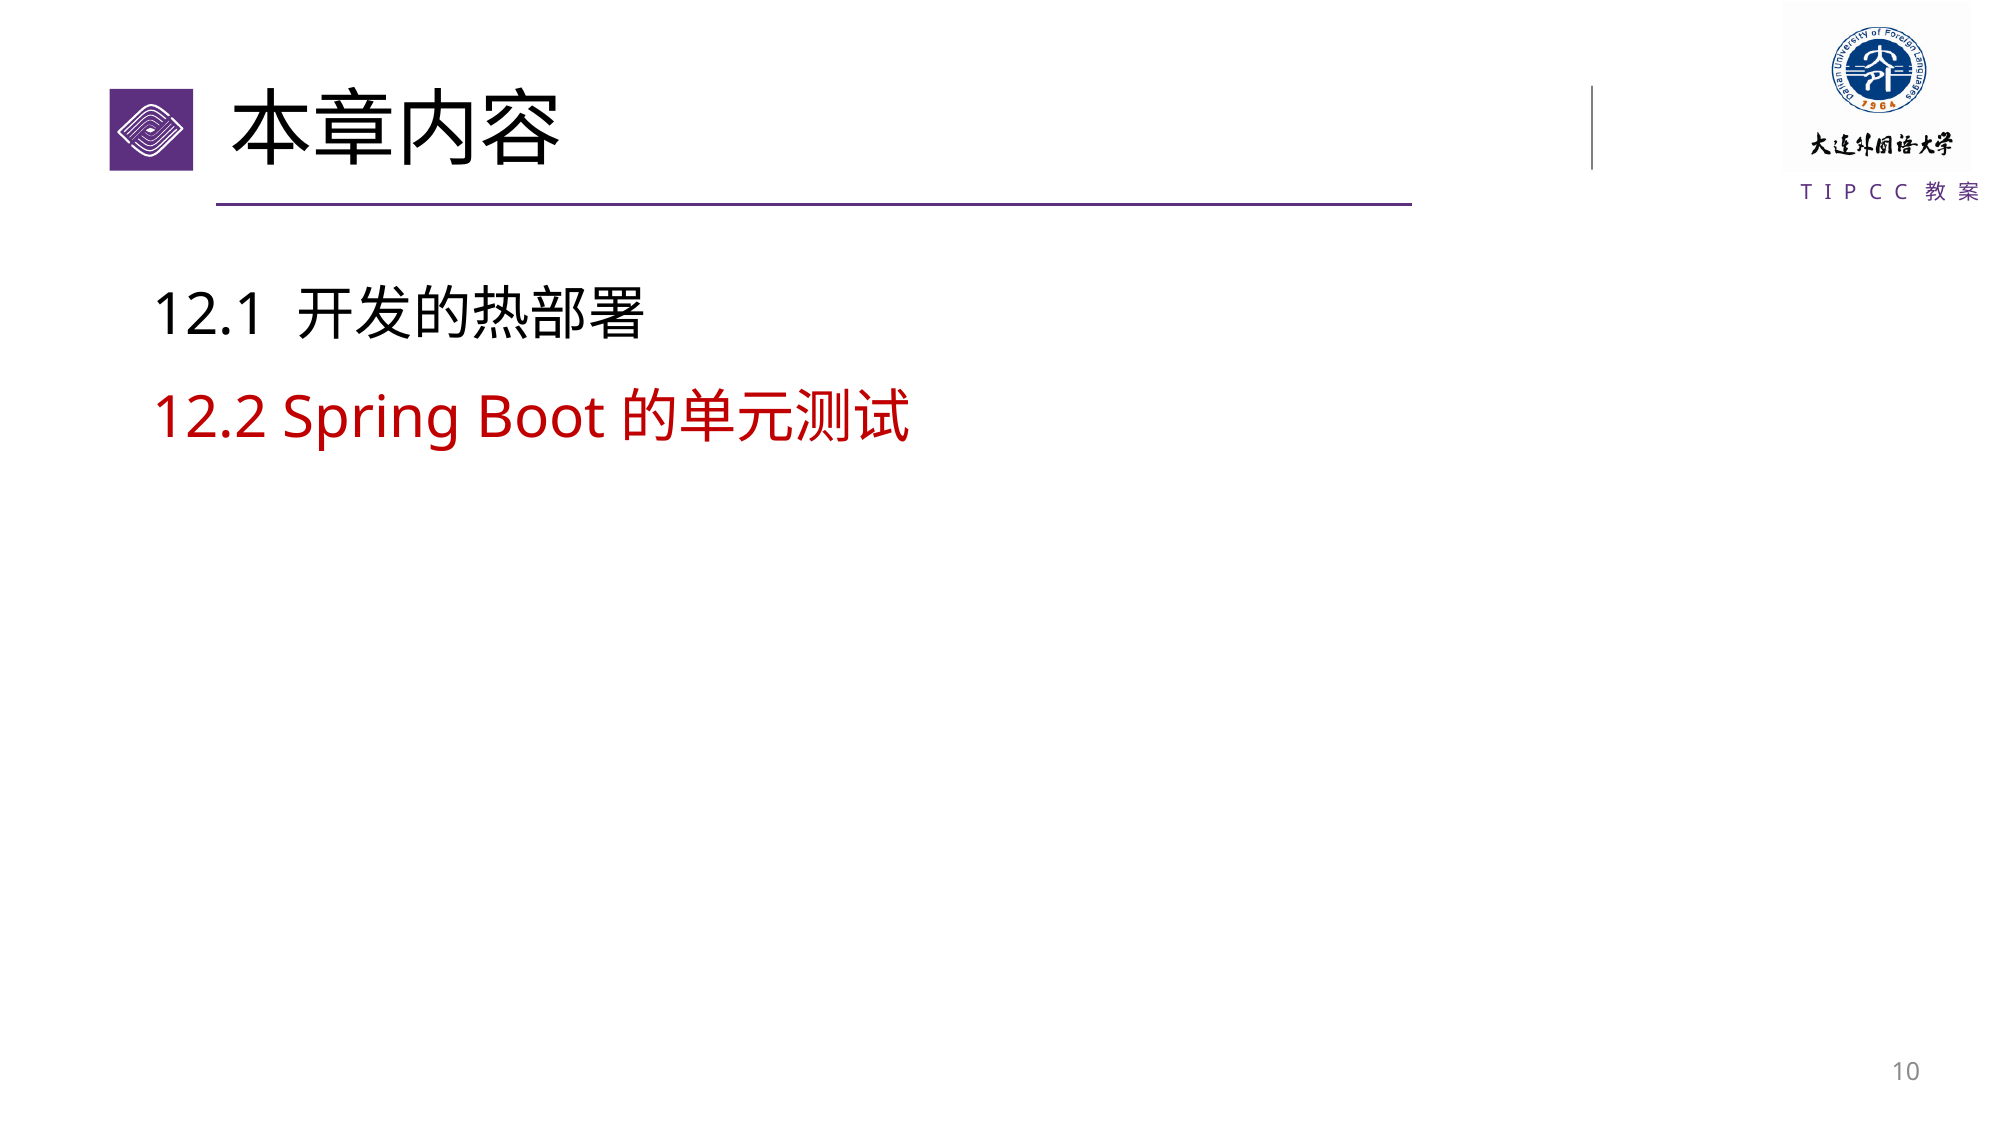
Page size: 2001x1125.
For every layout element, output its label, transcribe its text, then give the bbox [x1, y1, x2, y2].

list 12.1 开发的热部署 12.2 Spring Boot的单元测试 [137, 247, 1863, 1001]
title 本章内容 [214, 59, 1564, 205]
picture [1782, 2, 1971, 172]
slide_number 9 [1485, 1042, 1936, 1103]
